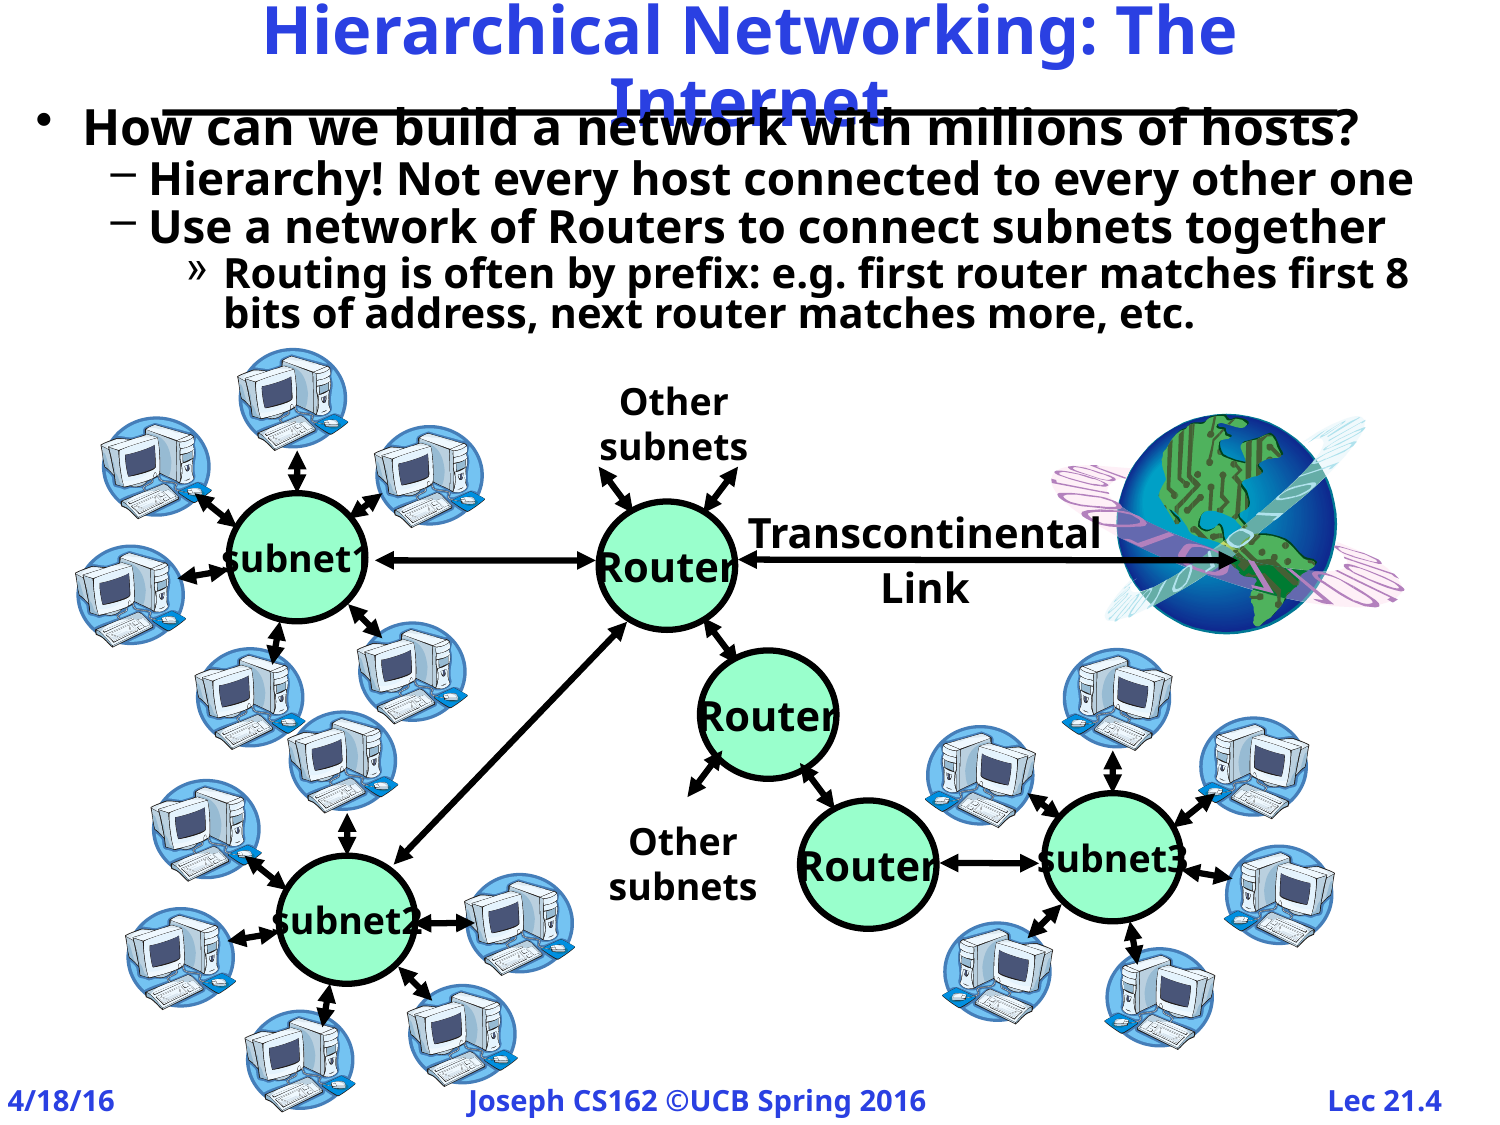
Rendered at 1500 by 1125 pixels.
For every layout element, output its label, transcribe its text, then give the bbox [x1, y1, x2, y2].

picture [150, 778, 177, 882]
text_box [177, 370, 1406, 1028]
picture [74, 544, 177, 648]
list How can we build a network with millions of hosts? Hierarchy! Not every host connected to every other one Use a network of Routers to connect subnets together Routing is often by prefix: e.g. first router matches first 8 bits of address, next router matches more, etc. [20, 99, 1463, 388]
picture [1104, 1028, 1216, 1051]
picture [244, 1028, 356, 1113]
picture [236, 347, 349, 370]
picture [124, 906, 177, 1011]
picture [100, 416, 177, 520]
picture [406, 1028, 518, 1088]
title Hierarchical Networking: The Internet [162, 24, 1338, 99]
